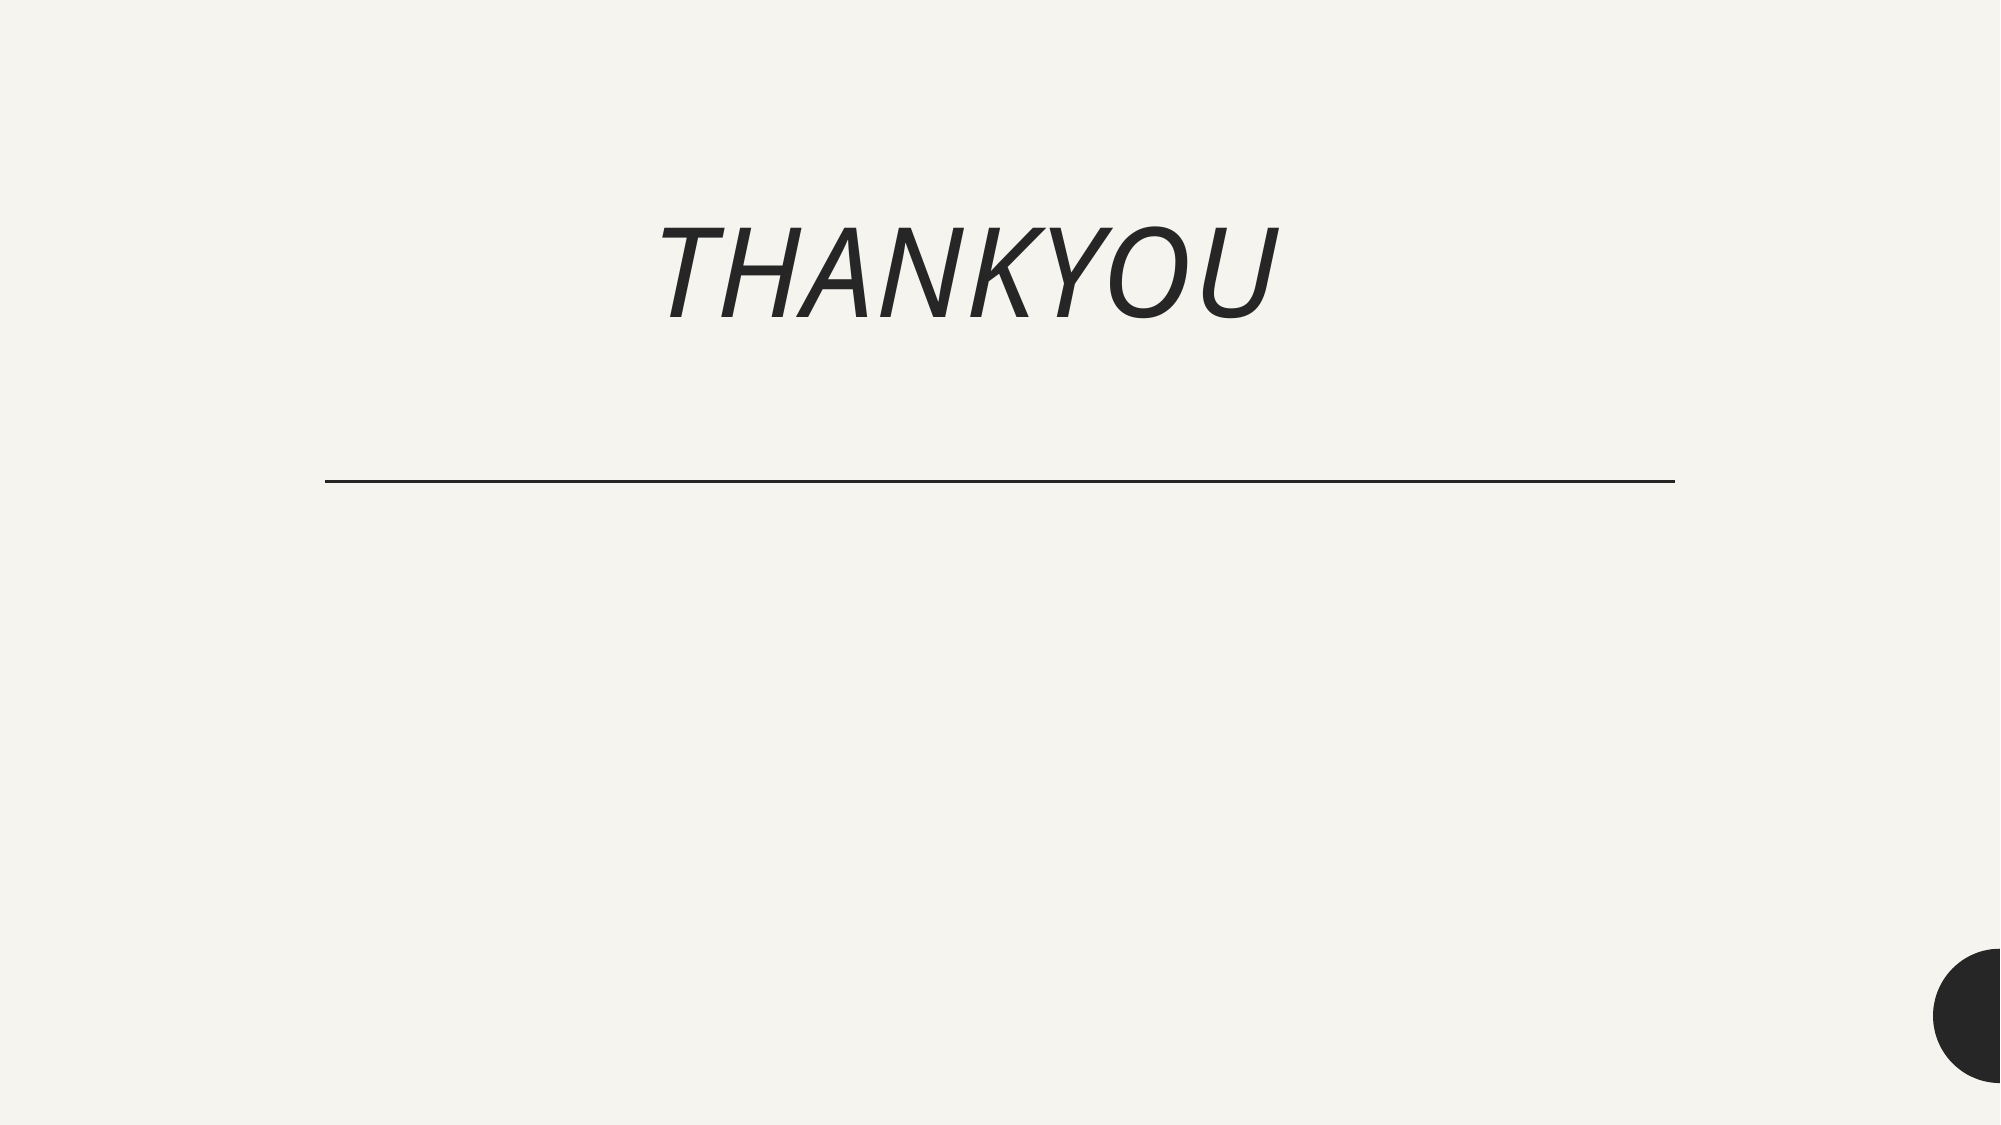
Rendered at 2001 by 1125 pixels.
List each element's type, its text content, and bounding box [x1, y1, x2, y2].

text_box [1933, 948, 2000, 1084]
text_box [0, 0, 2000, 1125]
title THANKYOU [317, 124, 1683, 429]
